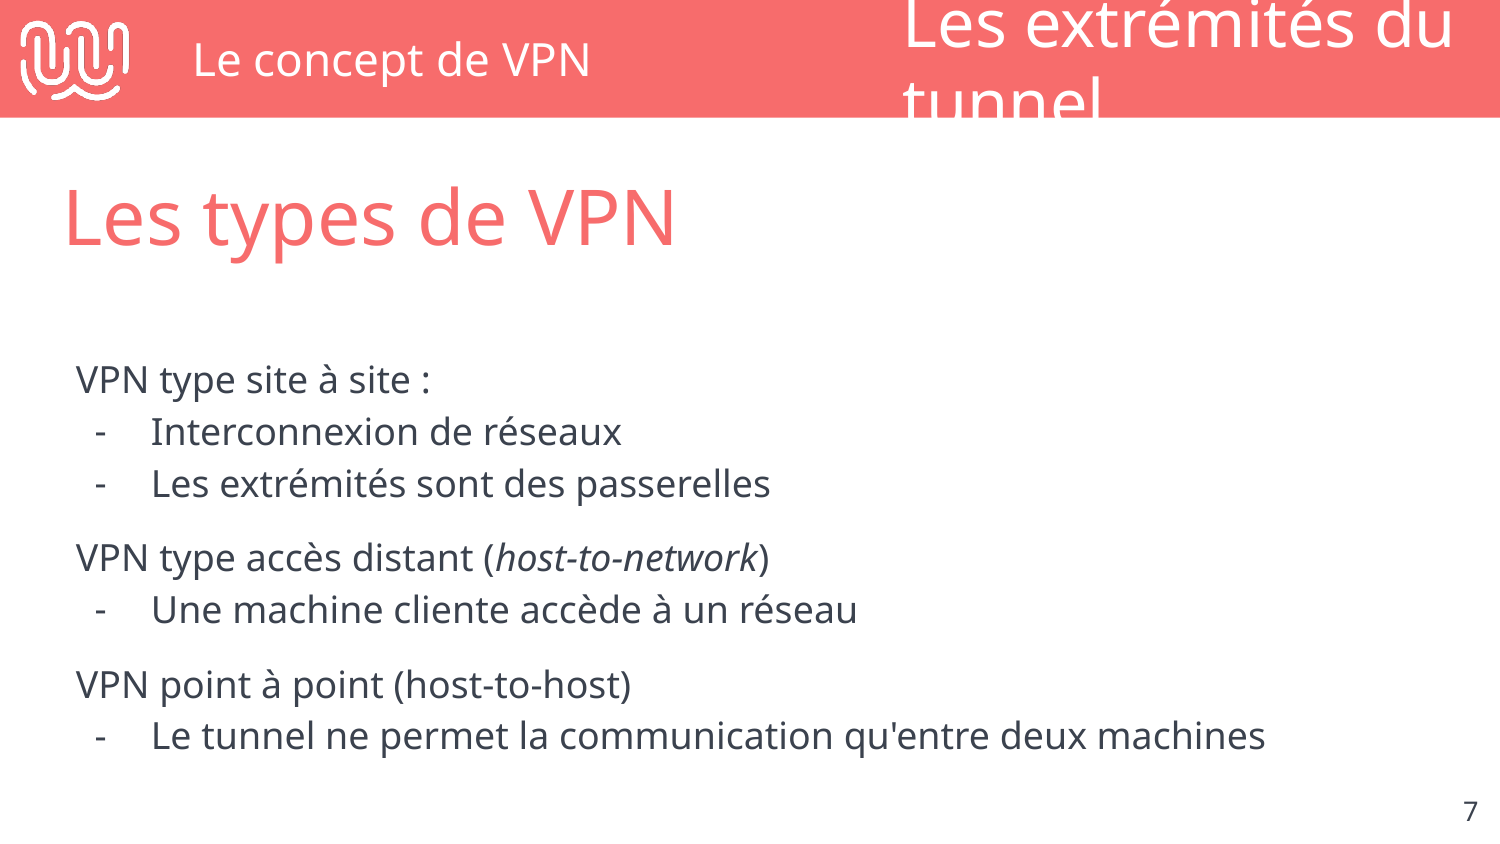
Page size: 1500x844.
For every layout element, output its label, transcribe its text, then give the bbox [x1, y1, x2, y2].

slide_number ‹#› [1403, 779, 1494, 844]
title Les types de VPN [62, 168, 1452, 256]
subtitle Les extrémités du tunnel [902, 31, 1479, 91]
picture [20, 20, 134, 101]
title Le concept de VPN [192, 0, 896, 118]
list VPN type site à site : Interconnexion de réseaux Les extrémités sont des passerelles VPN type accès distant (host-to-network) Une machine cliente accède à un réseau VPN point à point (host-to-host) Le tunnel ne permet la communication qu'entre deux machines [75, 290, 1439, 816]
